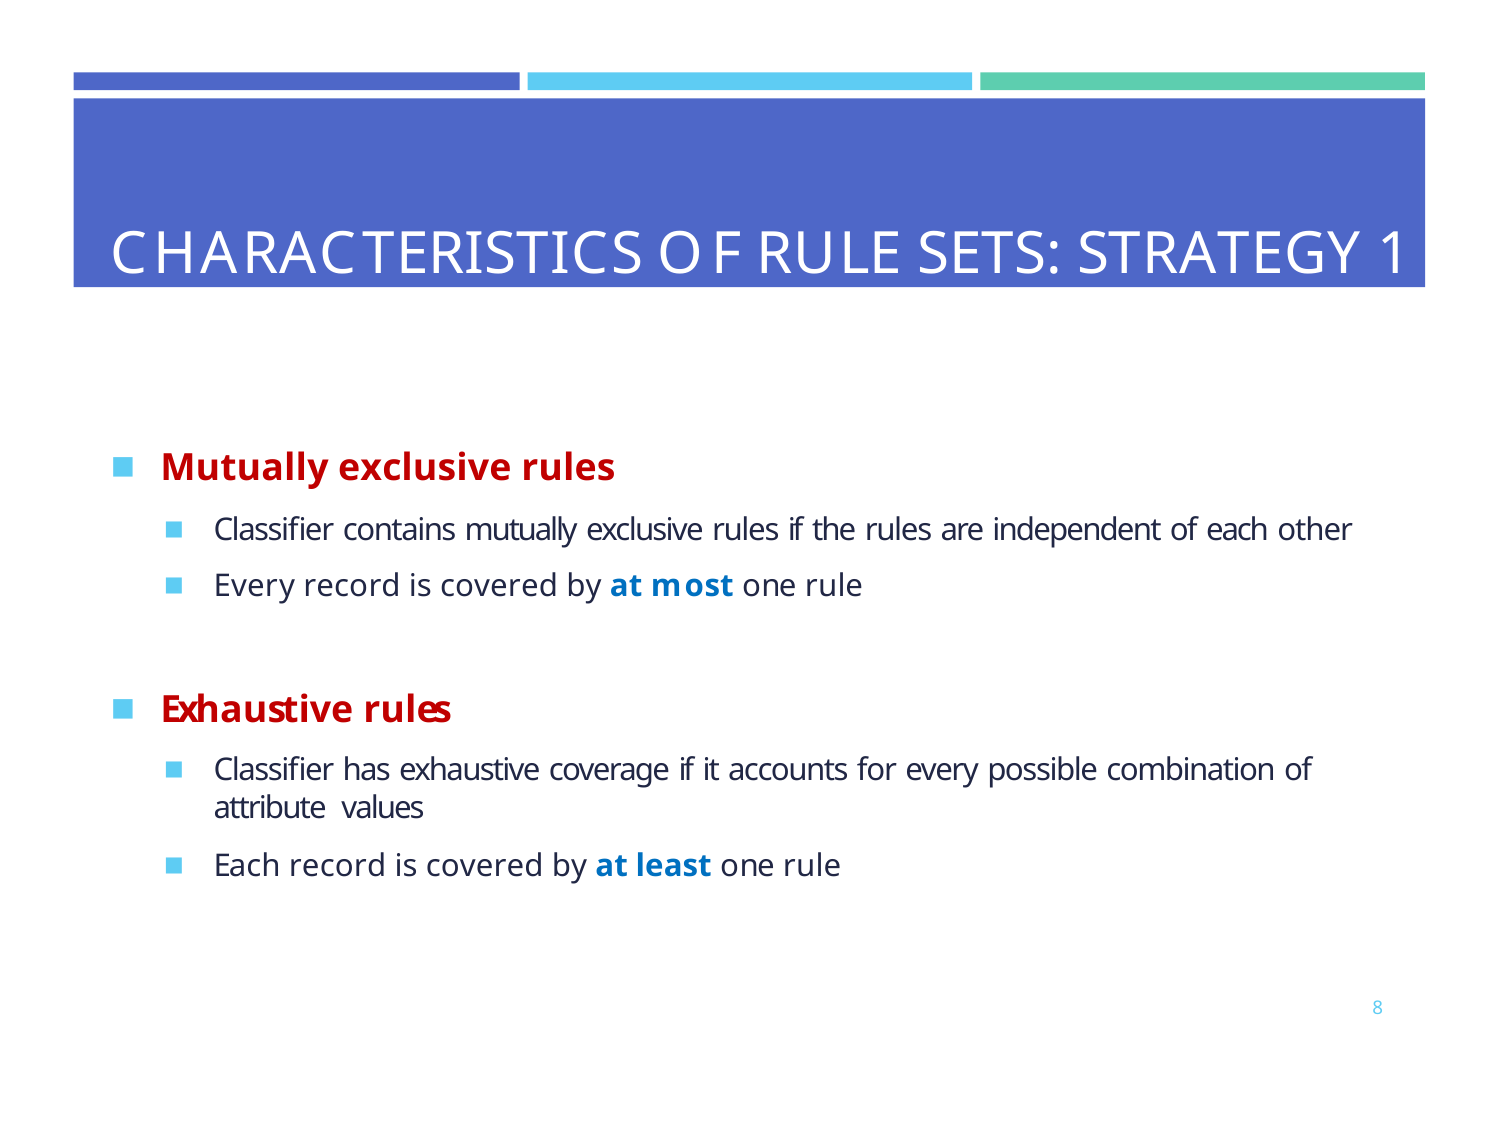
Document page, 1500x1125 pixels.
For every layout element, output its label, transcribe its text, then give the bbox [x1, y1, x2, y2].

text_box Mutually exclusive rules Classifier contains mutually exclusive rules if the rules are independent of each other Every record is covered by at most one rule Exhaustive rules Classifier has exhaustive coverage if it accounts for every possible combination of attribute values Each record is covered by at least one rule [108, 414, 1362, 883]
slide_number 8 [1365, 995, 1398, 1125]
title CHARACTERISTICS OF RULE SETS: STRATEGY 1 [73, 98, 1426, 288]
